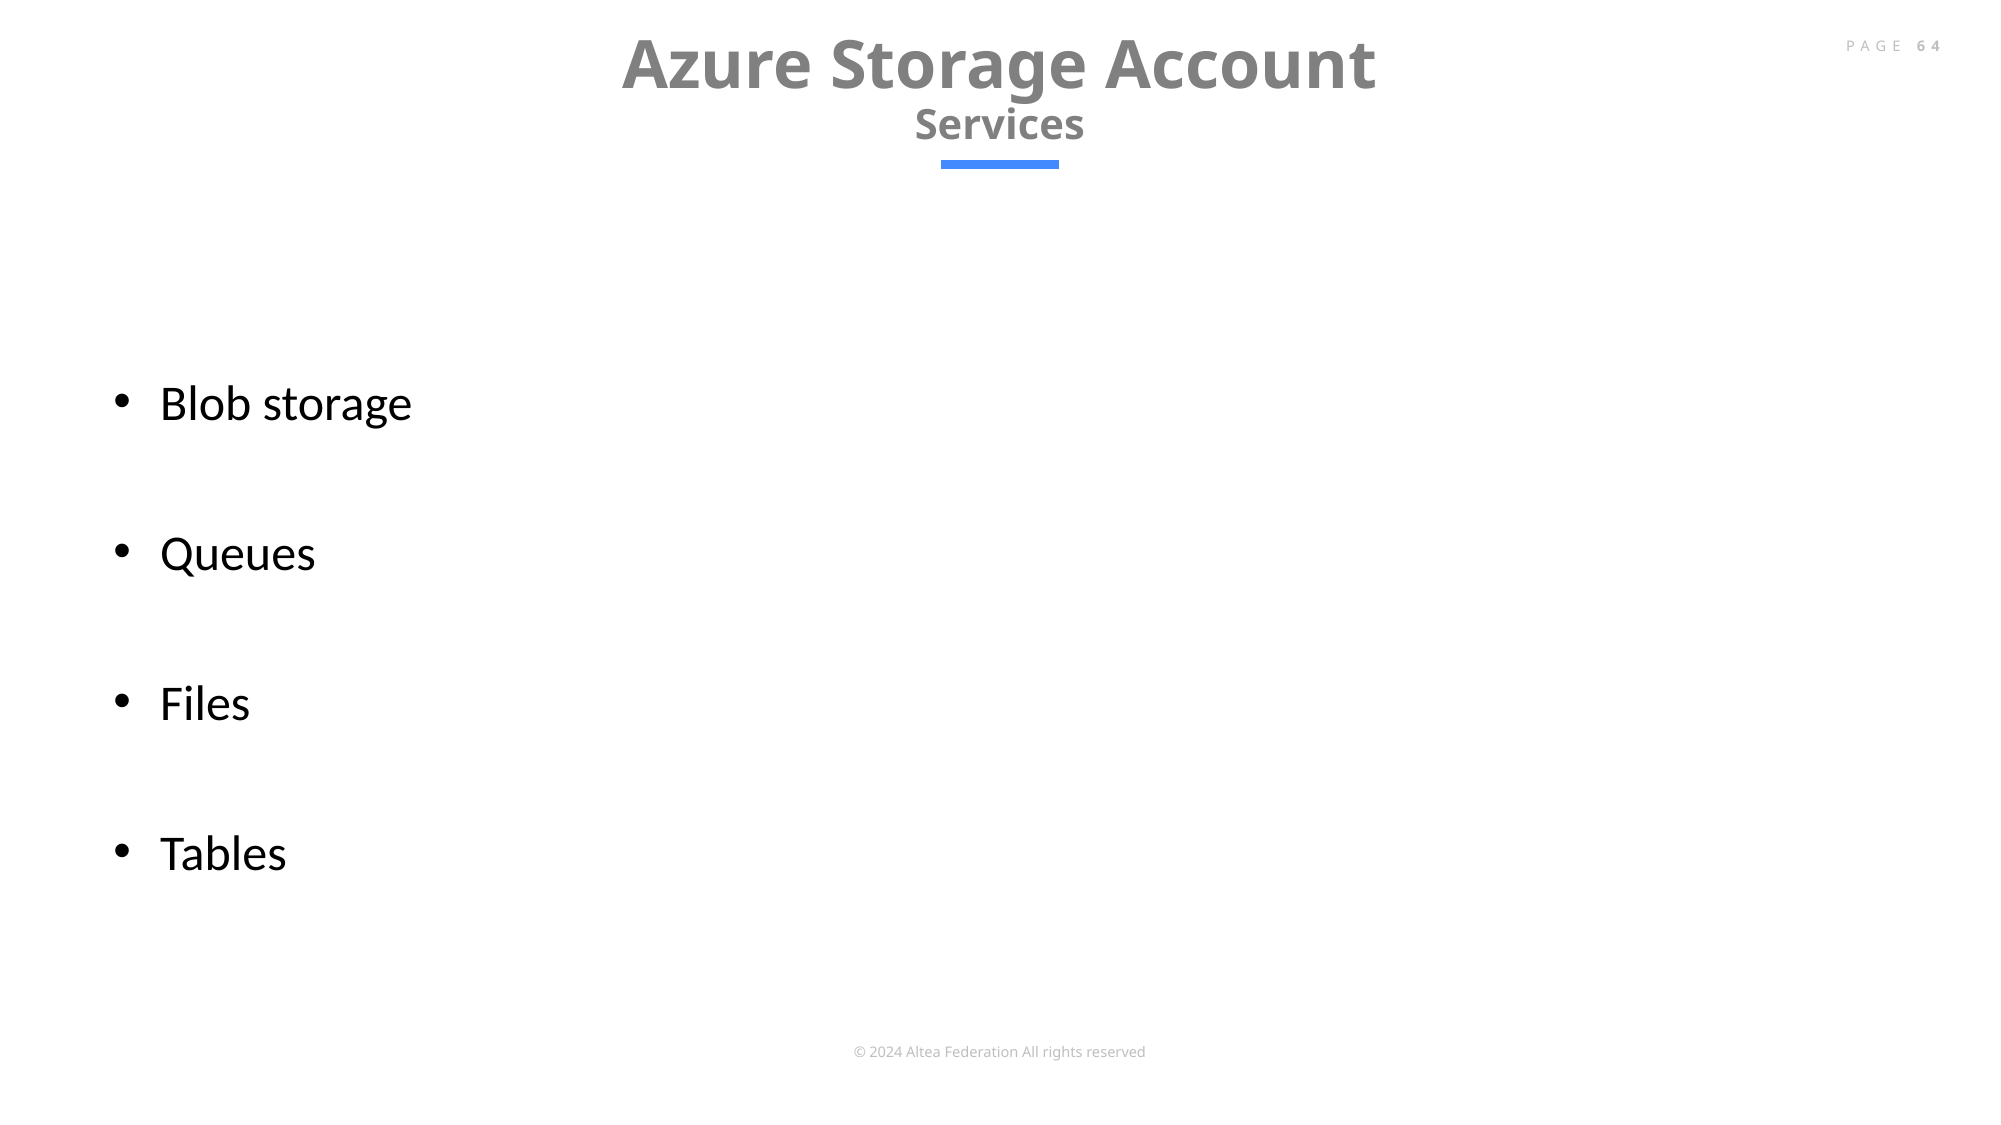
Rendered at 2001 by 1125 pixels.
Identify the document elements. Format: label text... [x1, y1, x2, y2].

slide_number PAGE 64 [1792, 29, 1955, 90]
title Azure Storage Account Services [137, 12, 1863, 168]
text_box Blob storage Queues Files Tables [98, 273, 1926, 889]
